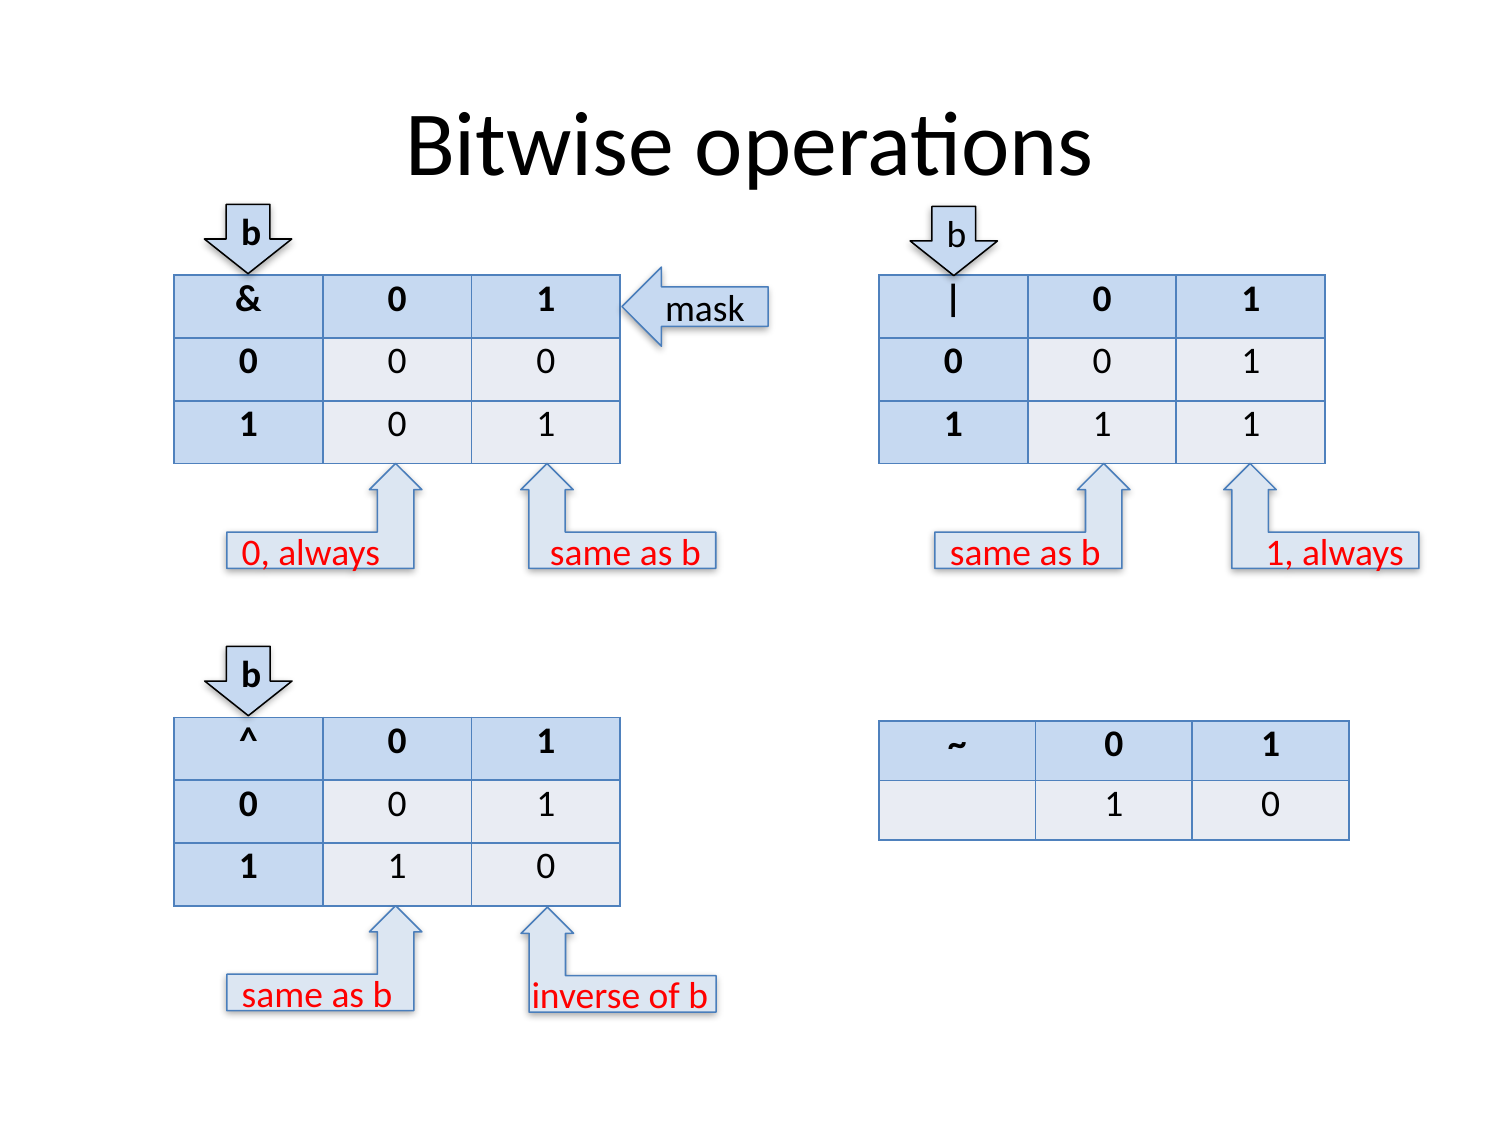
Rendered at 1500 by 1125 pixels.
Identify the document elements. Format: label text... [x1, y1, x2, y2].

table_cell 1 [175, 844, 322, 905]
table_header 1 [1177, 276, 1324, 337]
table_header ^ [175, 718, 322, 779]
table_cell 0 [880, 339, 1027, 400]
table_cell 1 [472, 402, 619, 463]
text_box same as b [934, 462, 1131, 570]
table_cell 1 [1029, 402, 1175, 463]
table_cell 1 [1177, 339, 1324, 400]
table_header & [175, 276, 322, 337]
table_header 1 [472, 276, 619, 337]
table_cell 1 [324, 844, 471, 905]
table_cell 0 [472, 844, 619, 905]
text_box b [203, 203, 293, 275]
title Bitwise operations [75, 45, 1425, 233]
text_box mask [621, 266, 769, 347]
table_cell 0 [1193, 781, 1348, 839]
table_header 0 [1029, 276, 1175, 337]
table_header 0 [324, 276, 471, 337]
table_cell 0 [175, 339, 322, 400]
table_cell 0 [175, 781, 322, 842]
table_header | [880, 276, 1027, 337]
table_cell 0 [324, 402, 471, 463]
text_box b [203, 645, 293, 717]
table_cell 0 [1029, 339, 1175, 400]
table_header 0 [1036, 722, 1191, 780]
text_box 0, always [226, 462, 423, 570]
text_box 1, always [1223, 462, 1420, 570]
table_cell 1 [1177, 402, 1324, 463]
table_cell 1 [175, 402, 322, 463]
table_header 1 [1193, 722, 1348, 780]
table_header 0 [324, 718, 471, 779]
text_box b [909, 205, 999, 277]
table_cell 1 [472, 781, 619, 842]
table_header ~ [880, 722, 1035, 780]
text_box inverse of b [520, 906, 717, 1013]
table_cell [880, 781, 1035, 839]
table_header 1 [472, 718, 619, 779]
table_cell 0 [324, 339, 471, 400]
table_cell 0 [472, 339, 619, 400]
text_box same as b [520, 462, 717, 570]
table_cell 1 [880, 402, 1027, 463]
table_cell 0 [324, 781, 471, 842]
text_box same as b [226, 905, 423, 1012]
table_cell 1 [1036, 781, 1191, 839]
